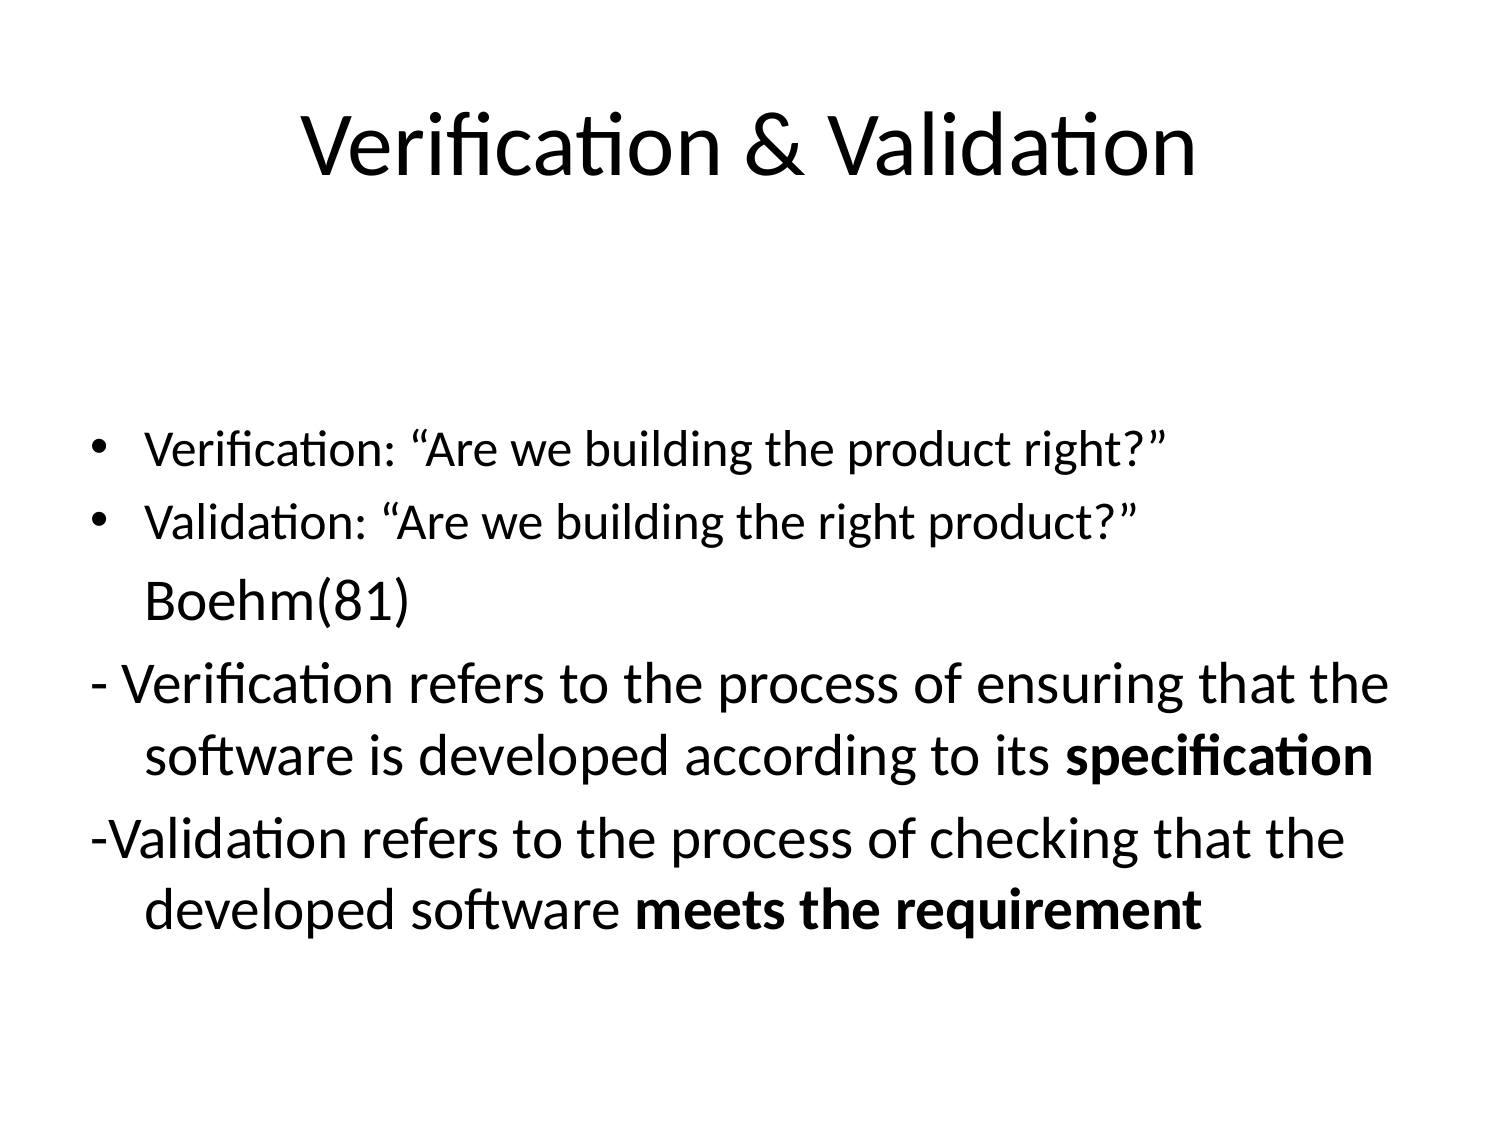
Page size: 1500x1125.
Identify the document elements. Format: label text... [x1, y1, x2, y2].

list Verification: “Are we building the product right?” Validation: “Are we building the right product?” Boehm(81) - Verification refers to the process of ensuring that the software is developed according to its specification -Validation refers to the process of checking that the developed software meets the requirement [75, 262, 1425, 1005]
title Verification & Validation [75, 45, 1425, 233]
